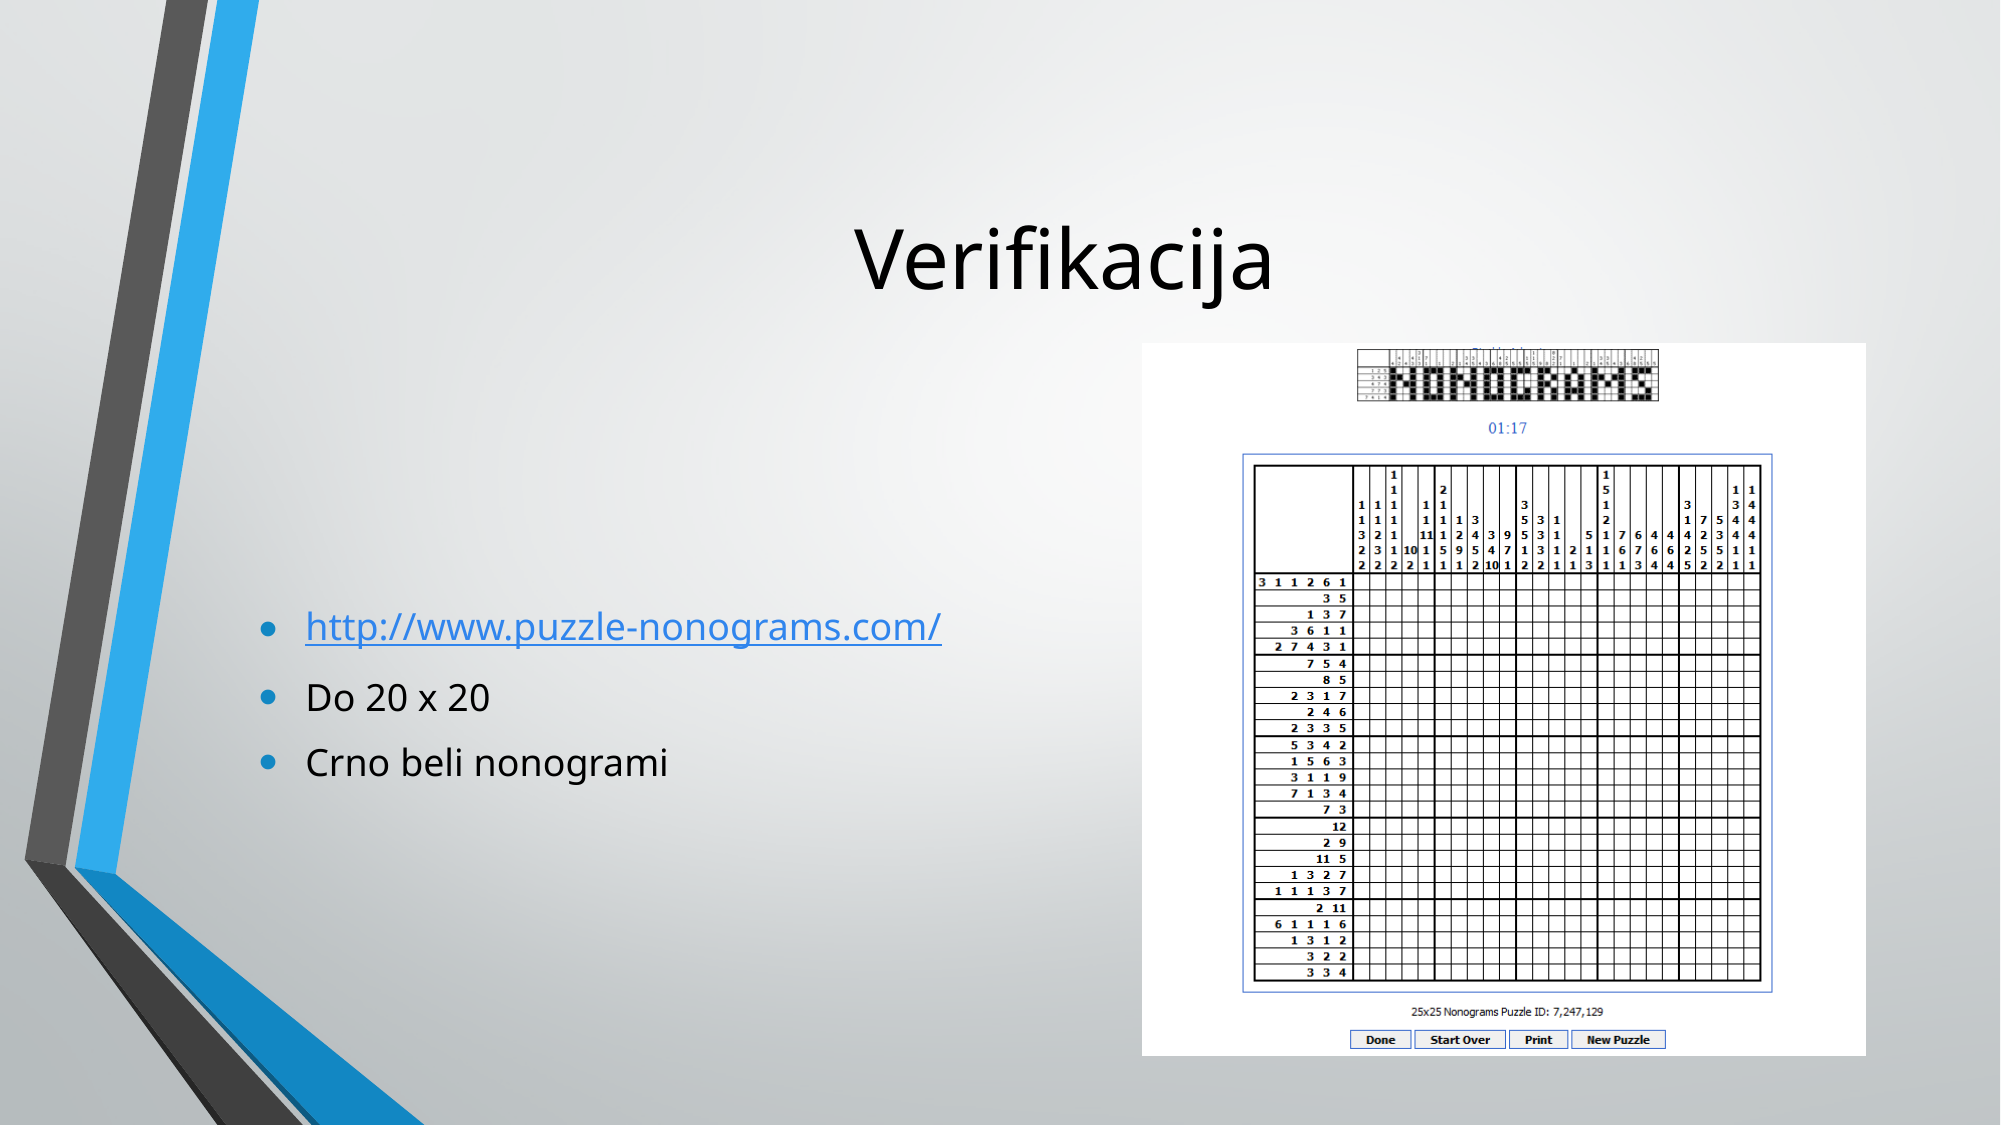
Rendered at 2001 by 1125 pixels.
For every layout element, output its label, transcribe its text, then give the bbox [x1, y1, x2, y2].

title Verifikacija [243, 112, 1887, 400]
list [1141, 343, 1866, 1056]
list http://www.puzzle-nonograms.com/ Do 20 x 20 Crno beli nonogrami [243, 437, 1047, 950]
